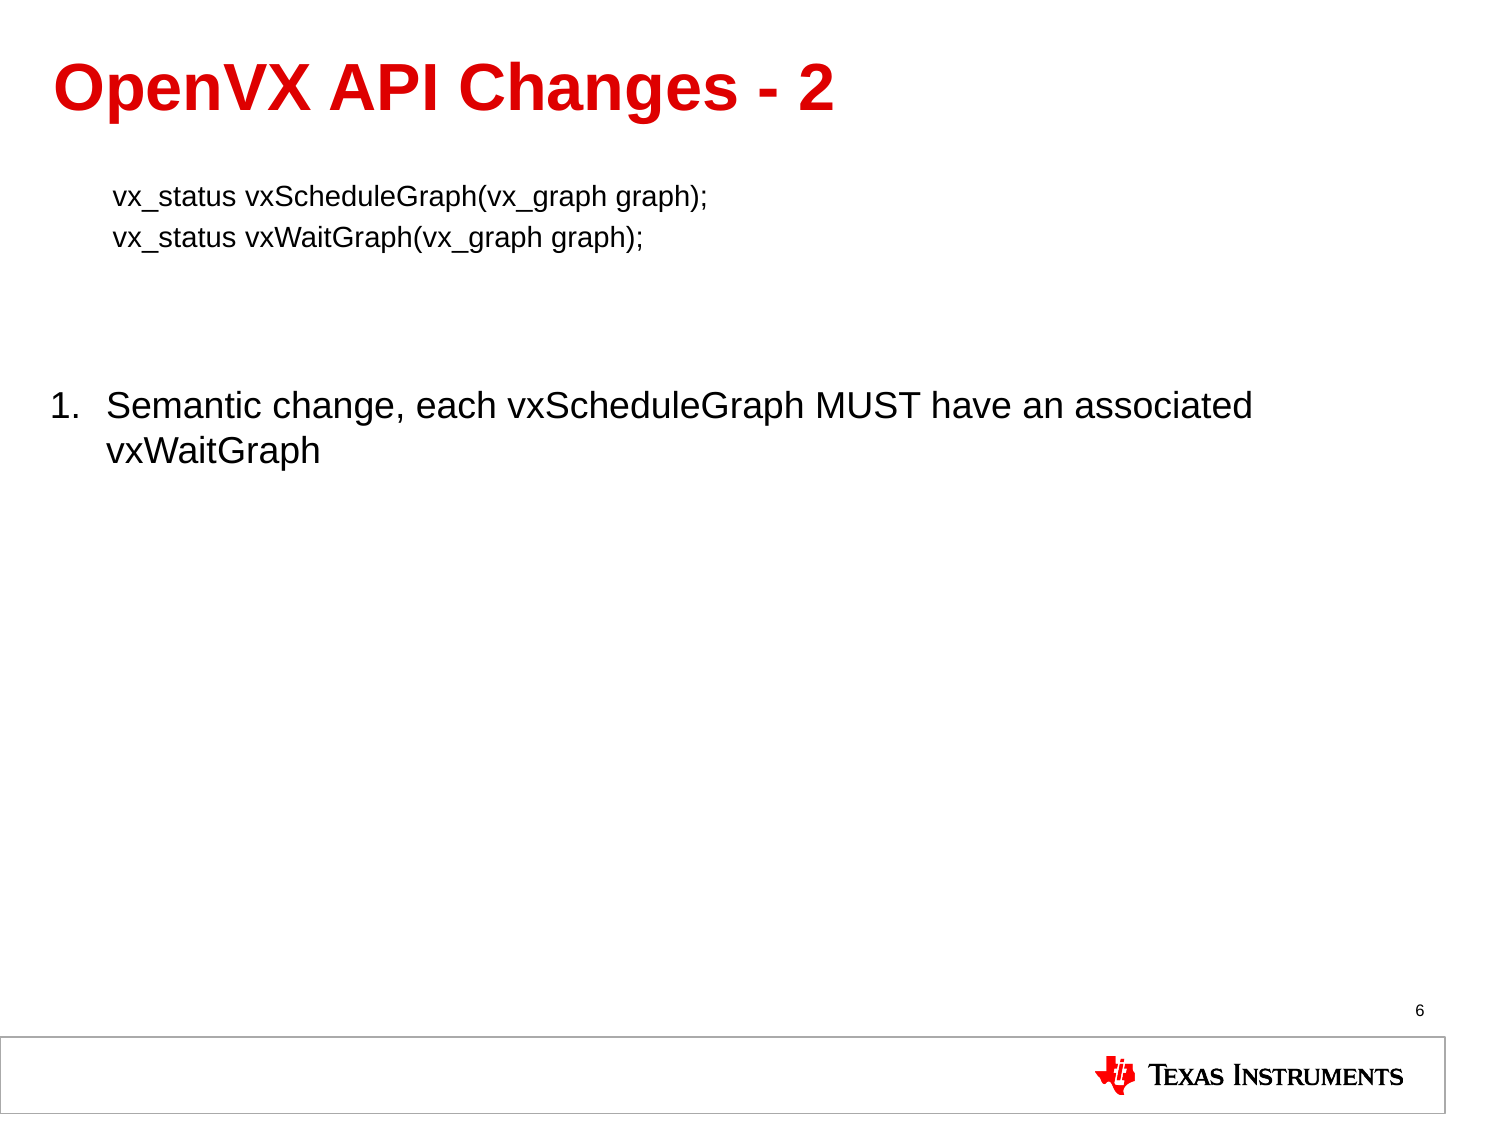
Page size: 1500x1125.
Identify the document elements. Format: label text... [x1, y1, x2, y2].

picture [1095, 1056, 1403, 1095]
slide_number 6 [1089, 992, 1440, 1027]
title OpenVX API Changes - 2 [37, 23, 1426, 158]
text_box Semantic change, each vxScheduleGraph MUST have an associated vxWaitGraph [35, 373, 1438, 479]
list vx_status vxScheduleGraph(vx_graph graph); vx_status vxWaitGraph(vx_graph graph); [41, 169, 1432, 359]
